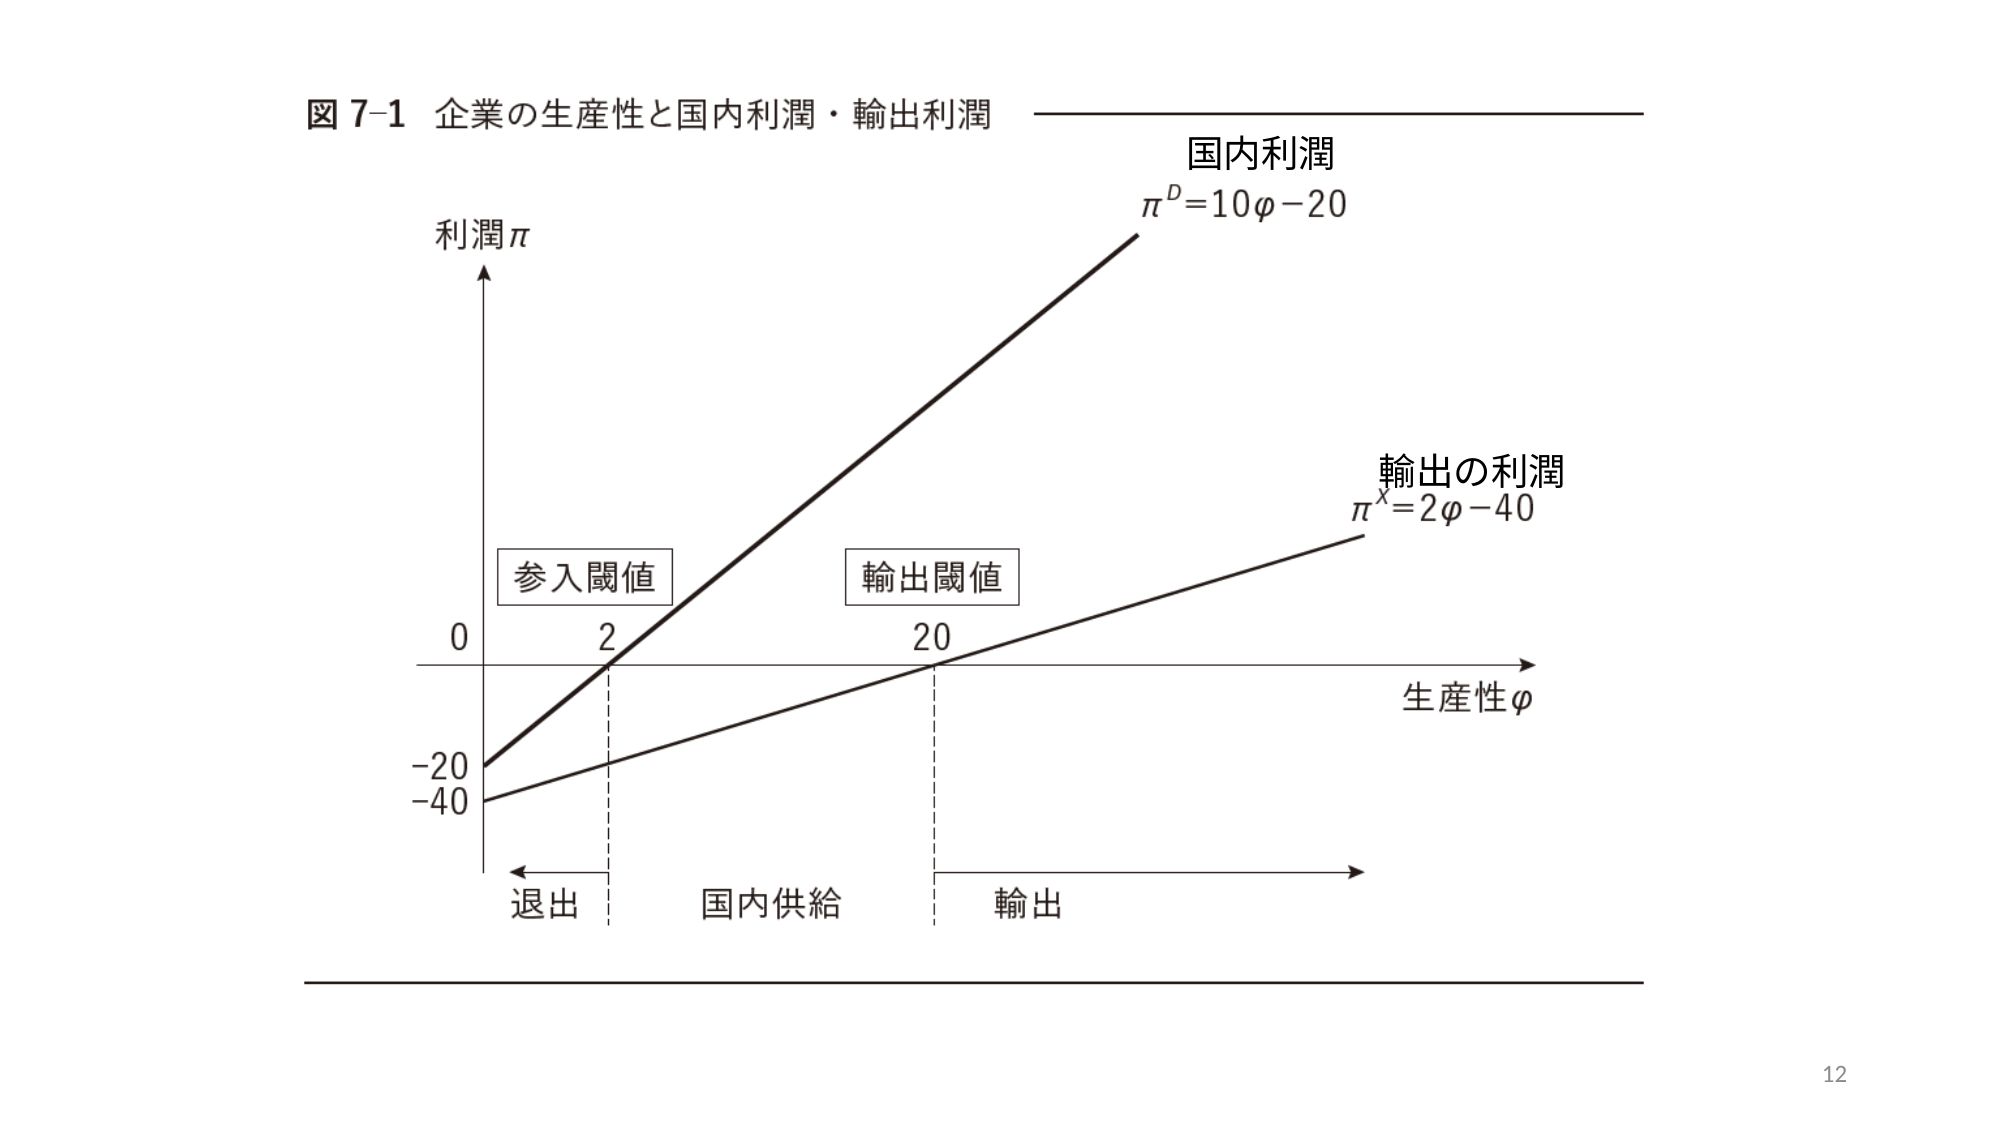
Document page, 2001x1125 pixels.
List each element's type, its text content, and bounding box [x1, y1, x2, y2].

slide_number 12 [1412, 1042, 1863, 1103]
picture [263, 54, 1657, 1043]
